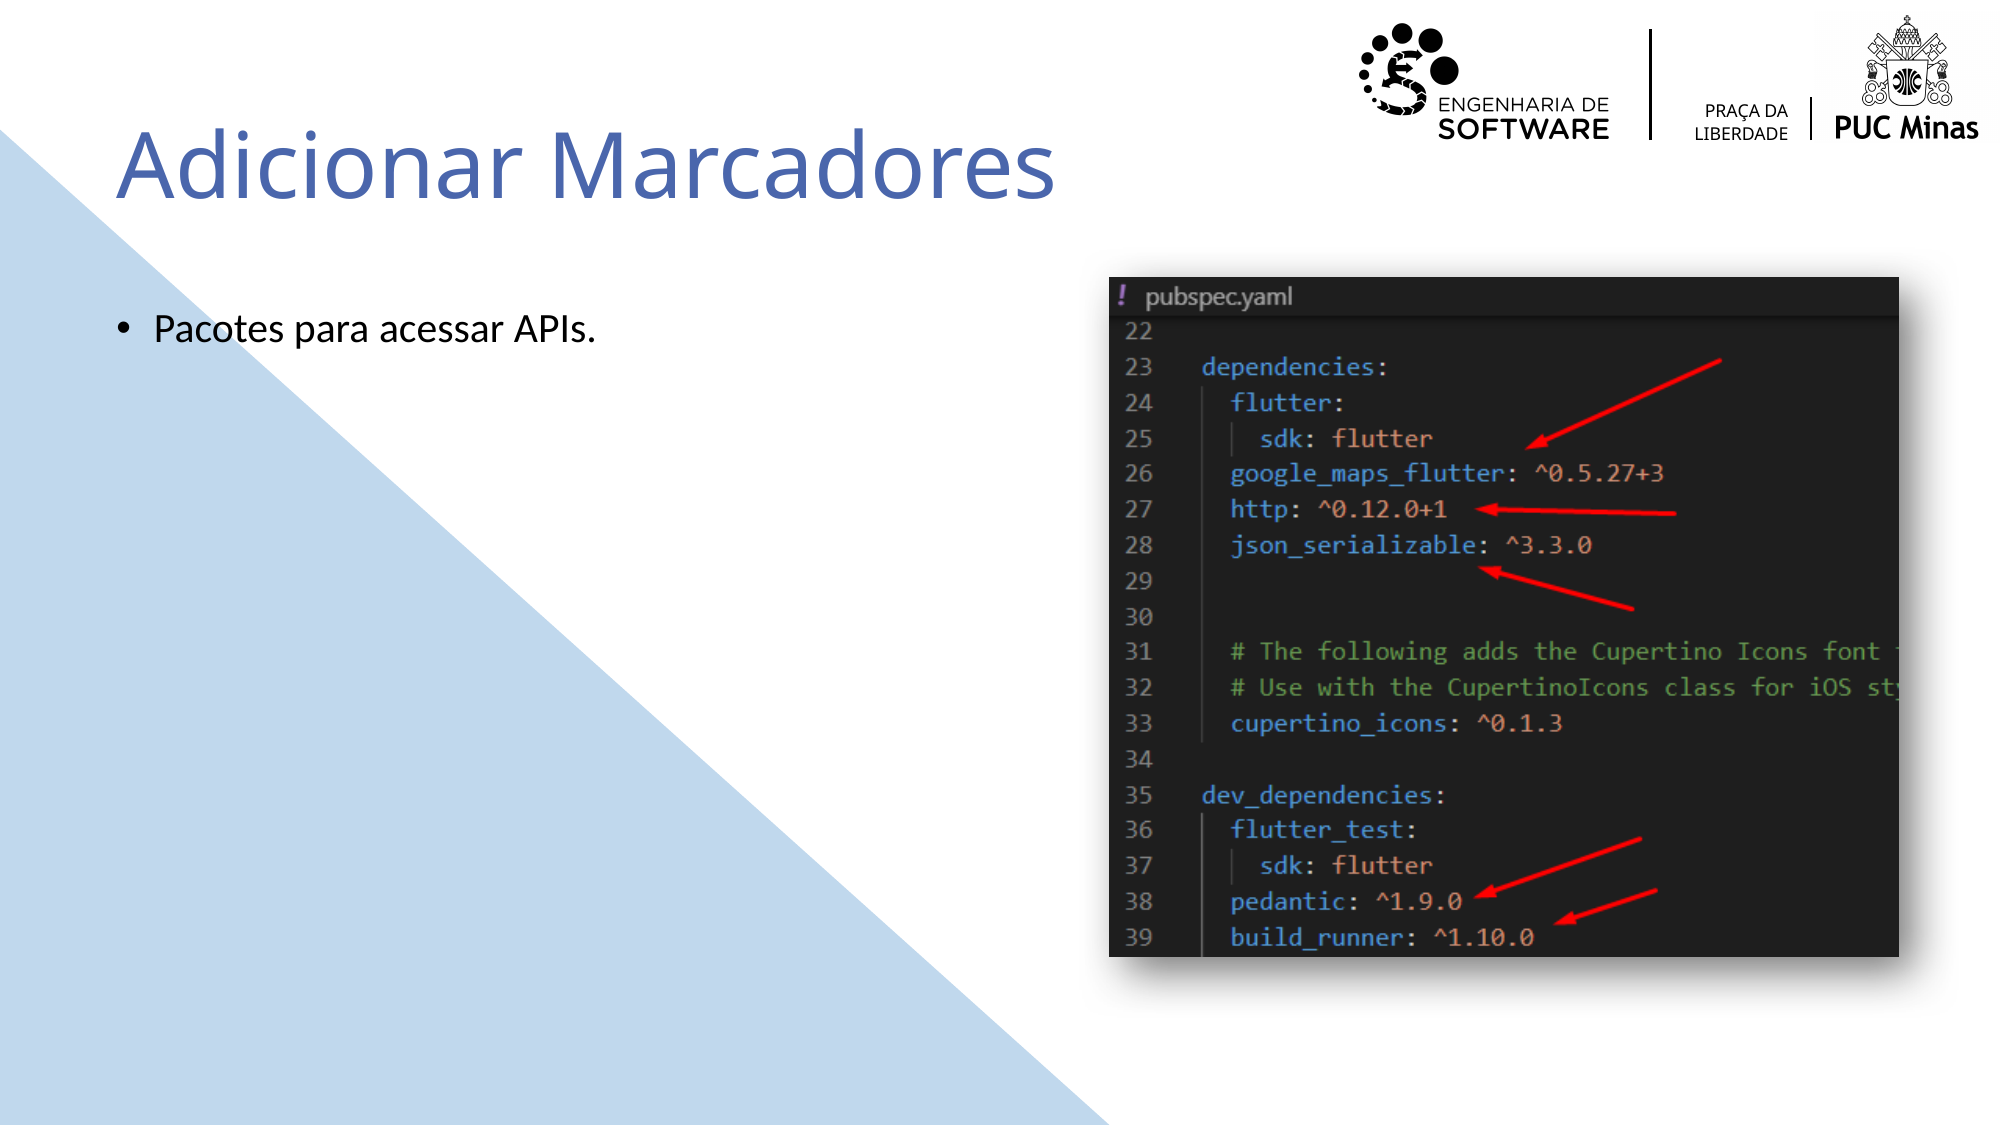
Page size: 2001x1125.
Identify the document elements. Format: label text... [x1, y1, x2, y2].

picture [1109, 277, 1899, 957]
list Pacotes para acessar APIs. [101, 299, 1899, 1077]
text_box [0, 128, 1111, 1125]
picture [1352, 19, 1617, 59]
picture [1814, 11, 2000, 143]
title Adicionar Marcadores [101, 59, 1899, 278]
